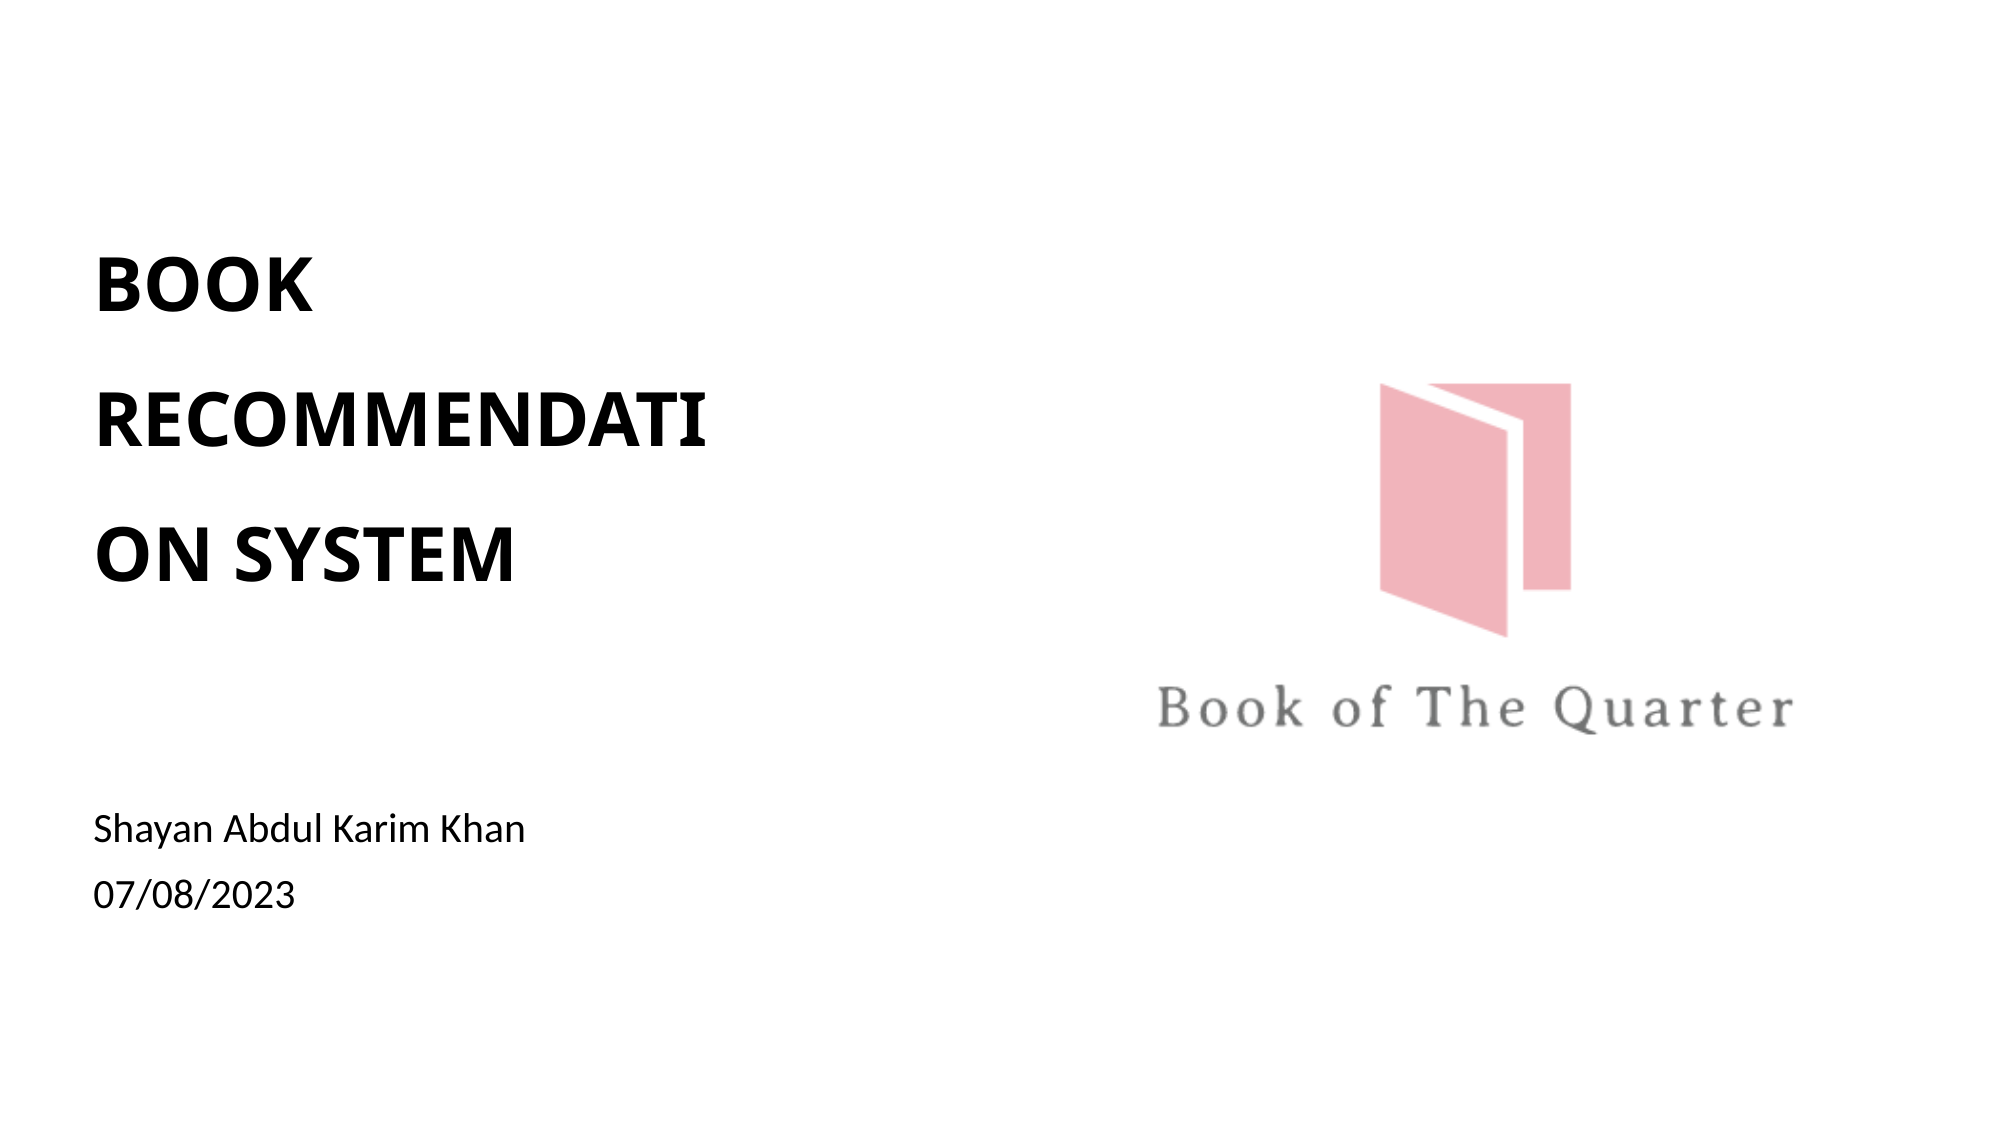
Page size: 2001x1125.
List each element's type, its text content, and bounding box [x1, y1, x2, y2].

title BOOK RECOMMENDATION SYSTEM [78, 184, 760, 710]
subtitle Shayan Abdul Karim Khan 07/08/2023 [78, 799, 724, 998]
picture [999, 83, 1953, 1036]
